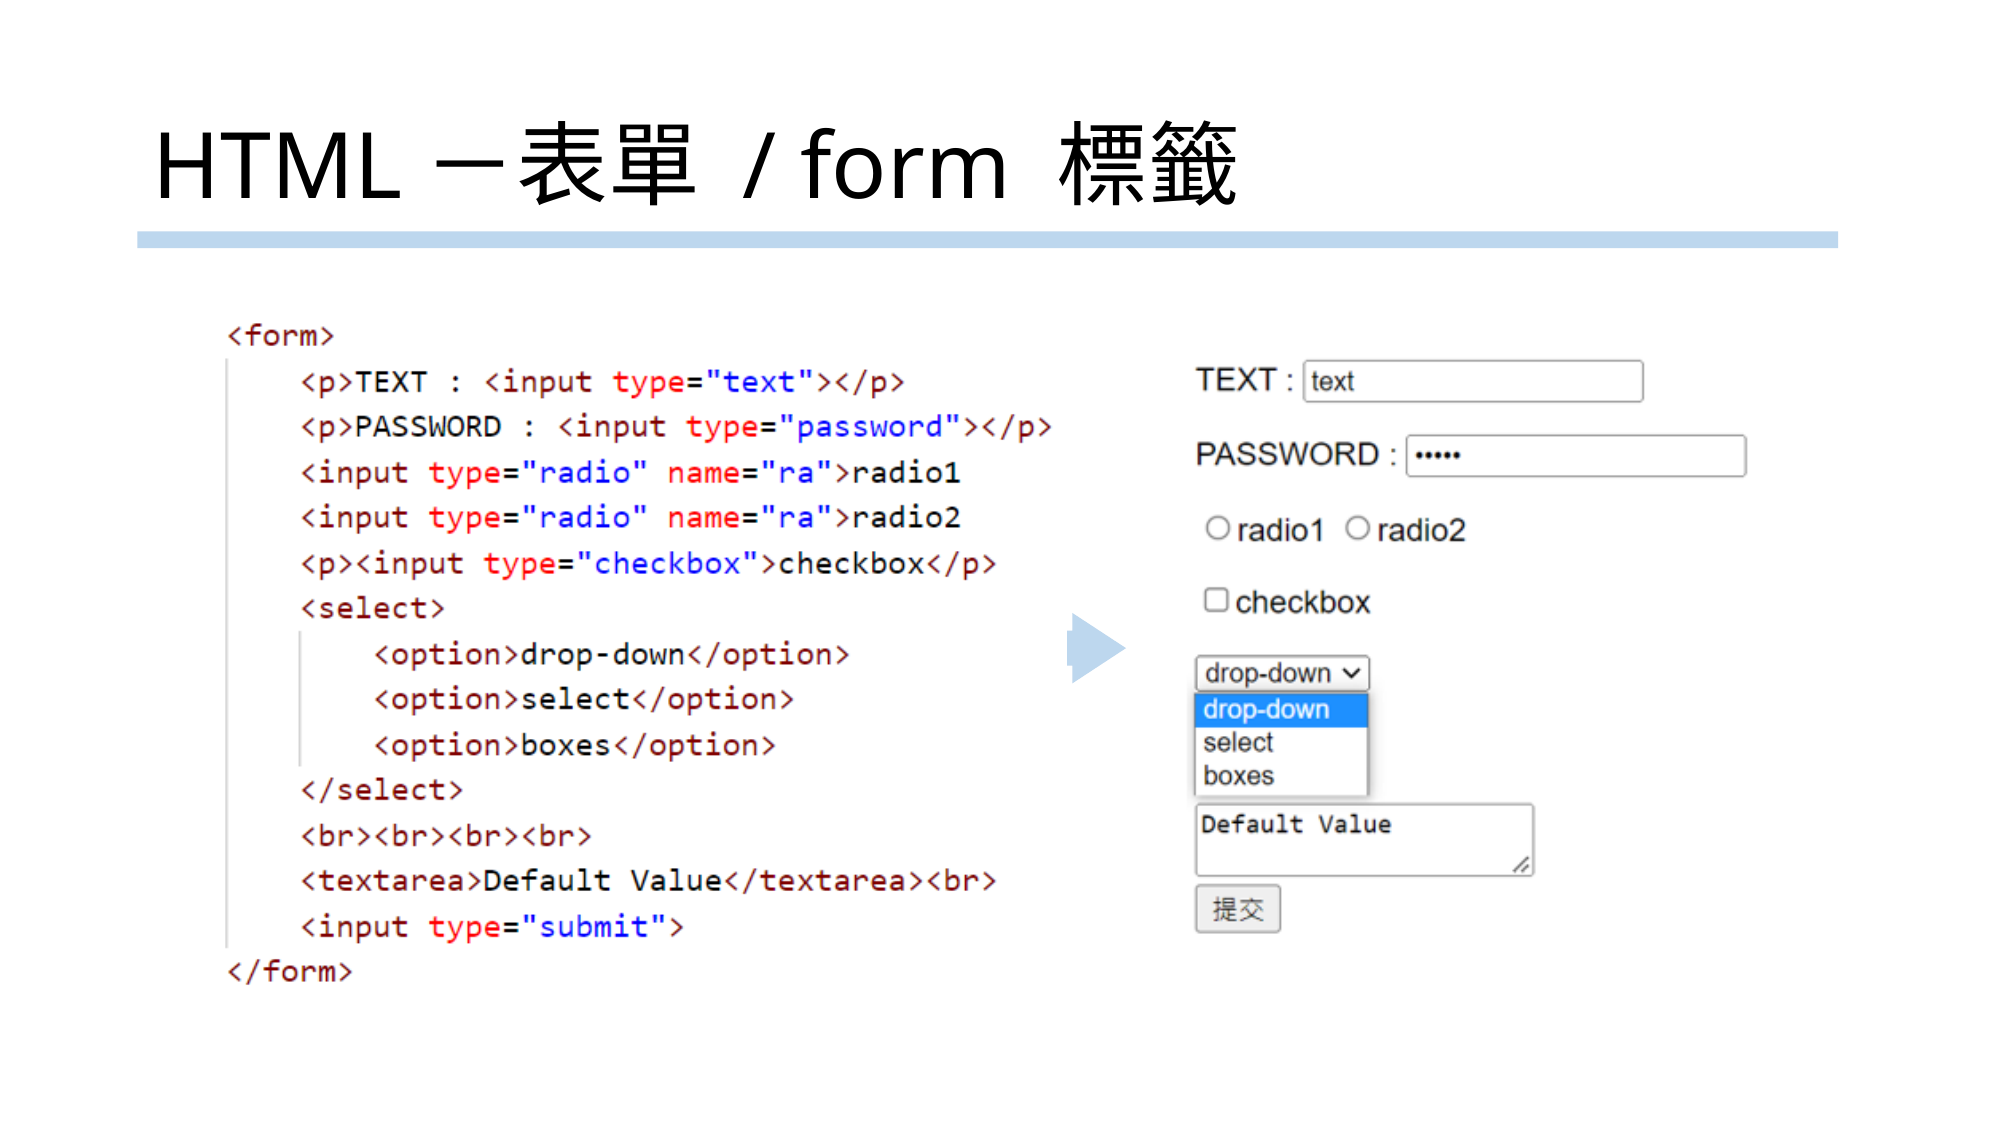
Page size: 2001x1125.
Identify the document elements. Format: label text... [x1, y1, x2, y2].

title HTML－表單 / form 標籤 [137, 59, 1863, 278]
text_box [136, 230, 1839, 249]
picture [224, 303, 1067, 993]
text_box [1067, 611, 1128, 686]
picture [1182, 339, 1776, 957]
